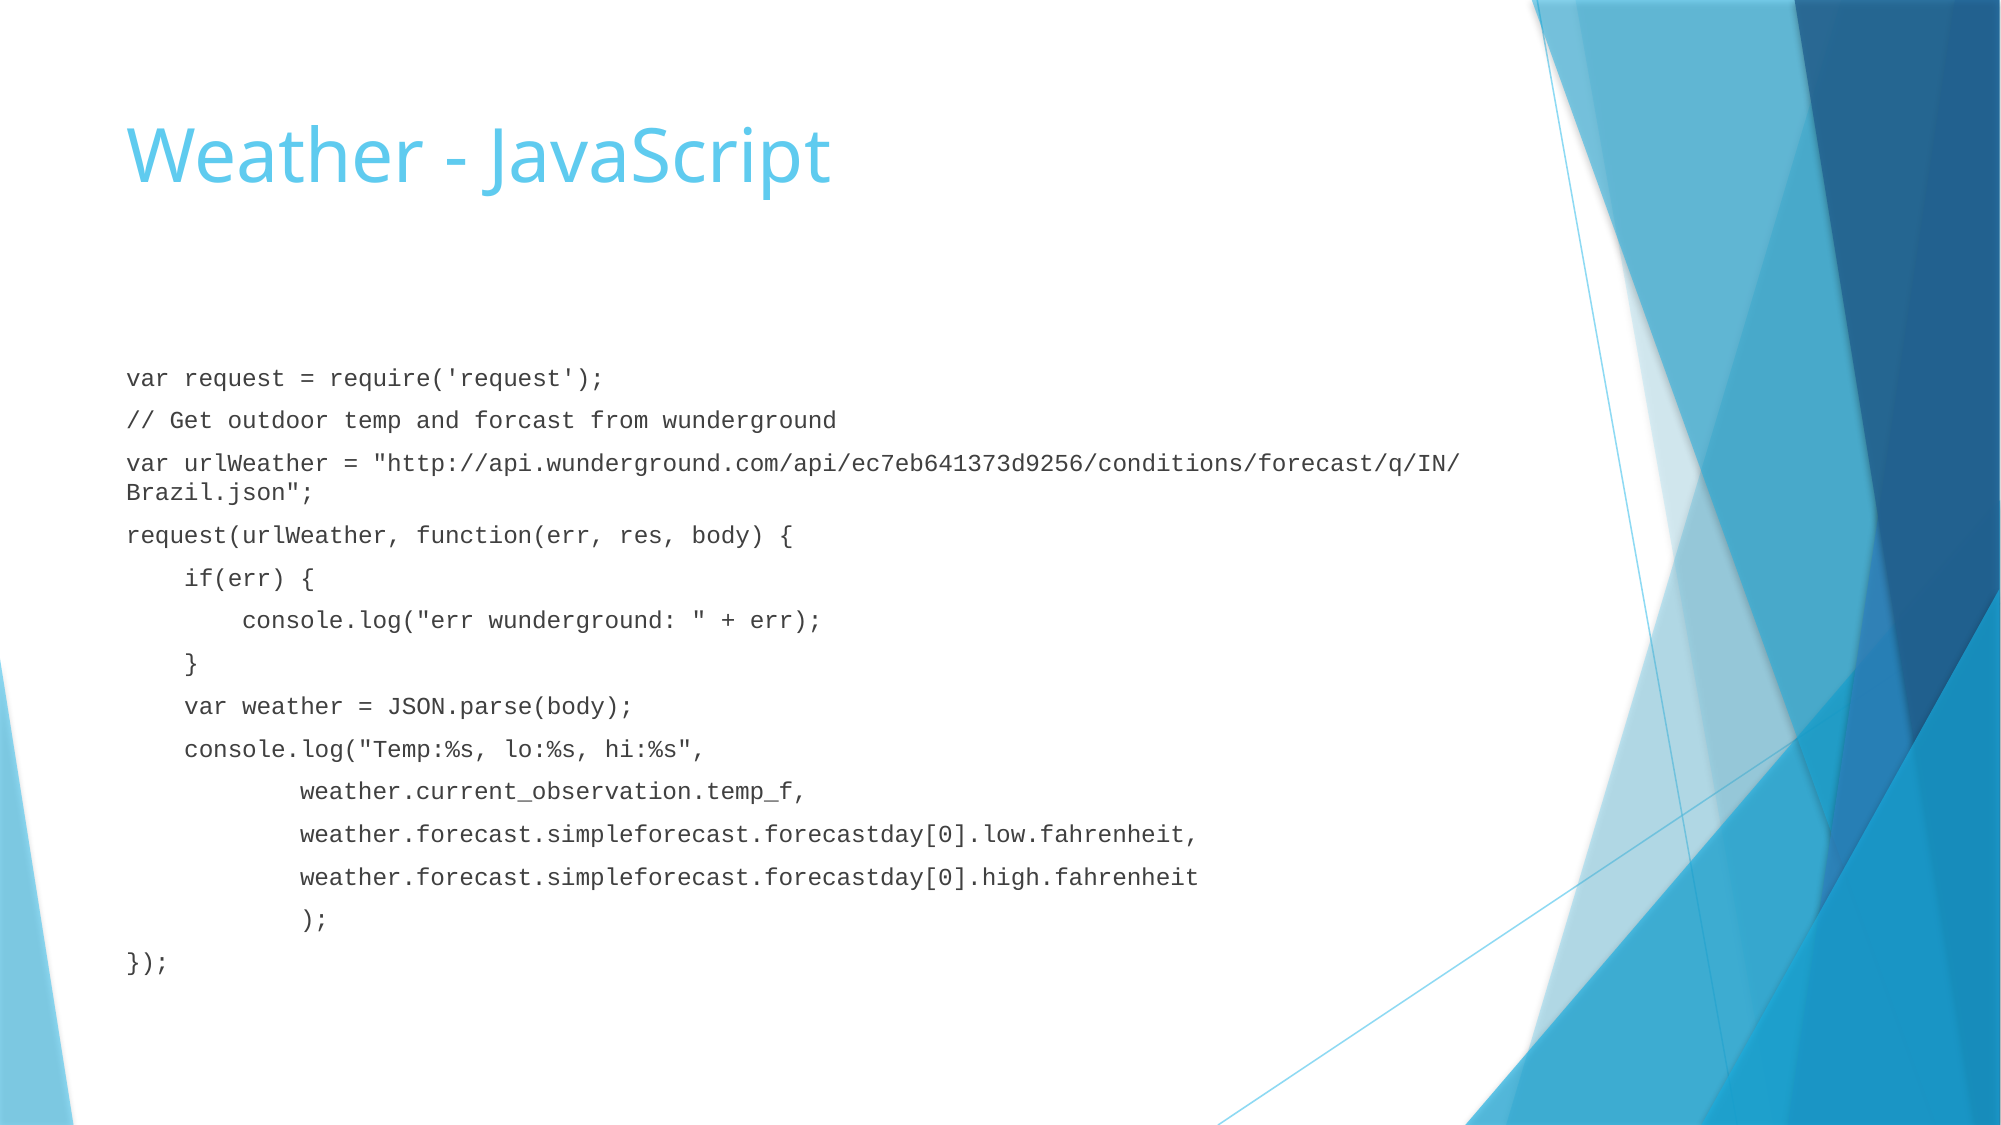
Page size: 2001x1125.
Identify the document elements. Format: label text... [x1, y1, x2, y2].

title Weather - JavaScript [111, 99, 1522, 317]
list var request = require('request'); // Get outdoor temp and forcast from wunderground var urlWeather = "http://api.wunderground.com/api/ec7eb641373d9256/conditions/forecast/q/IN/Brazil.json"; request(urlWeather, function(err, res, body) { if(err) { console.log("err wunderground: " + err); } var weather = JSON.parse(body); console.log("Temp:%s, lo:%s, hi:%s", weather.current_observation.temp_f, weather.forecast.simpleforecast.forecastday[0].low.fahrenheit, weather.forecast.simpleforecast.forecastday[0].high.fahrenheit ); }); [111, 354, 1522, 992]
